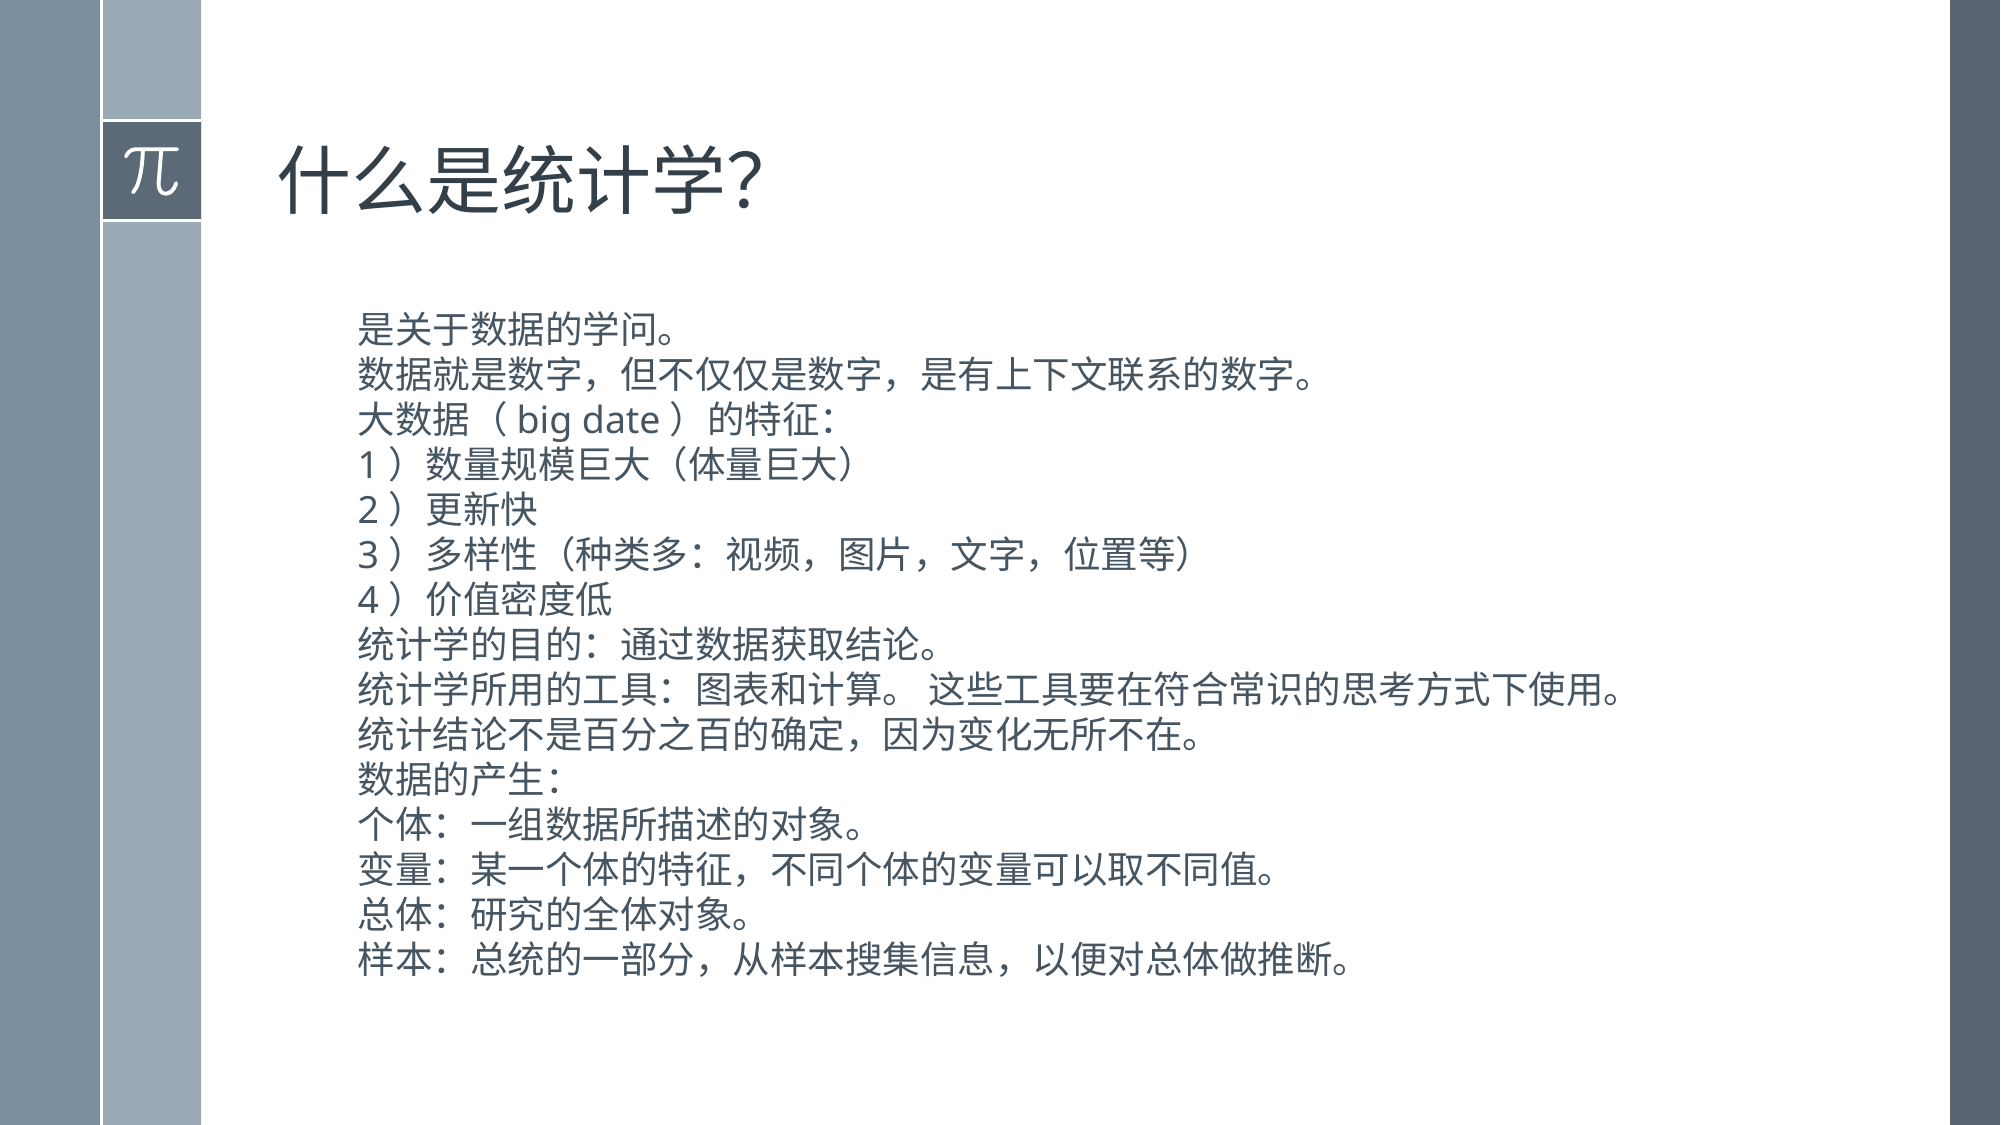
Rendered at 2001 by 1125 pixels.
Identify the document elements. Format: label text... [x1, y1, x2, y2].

text_box 是关于数据的学问。 数据就是数字，但不仅仅是数字，是有上下文联系的数字。 大数据（big date）的特征： 1）数量规模巨大（体量巨大） 2）更新快 3）多样性（种类多：视频，图片，文字，位置等） 4）价值密度低 统计学的目的：通过数据获取结论。 统计学所用的工具：图表和计算。 这些工具要在符合常识的思考方式下使用。 统计结论不是百分之百的确定，因为变化无所不在。 数据的产生： 个体：一组数据所描述的对象。 变量：某一个体的特征，不同个体的变量可以取不同值。 总体：研究的全体对象。 样本：总统的一部分，从样本搜集信息，以便对总体做推断。 [342, 298, 1786, 989]
title 什么是统计学？ [261, 29, 1867, 233]
